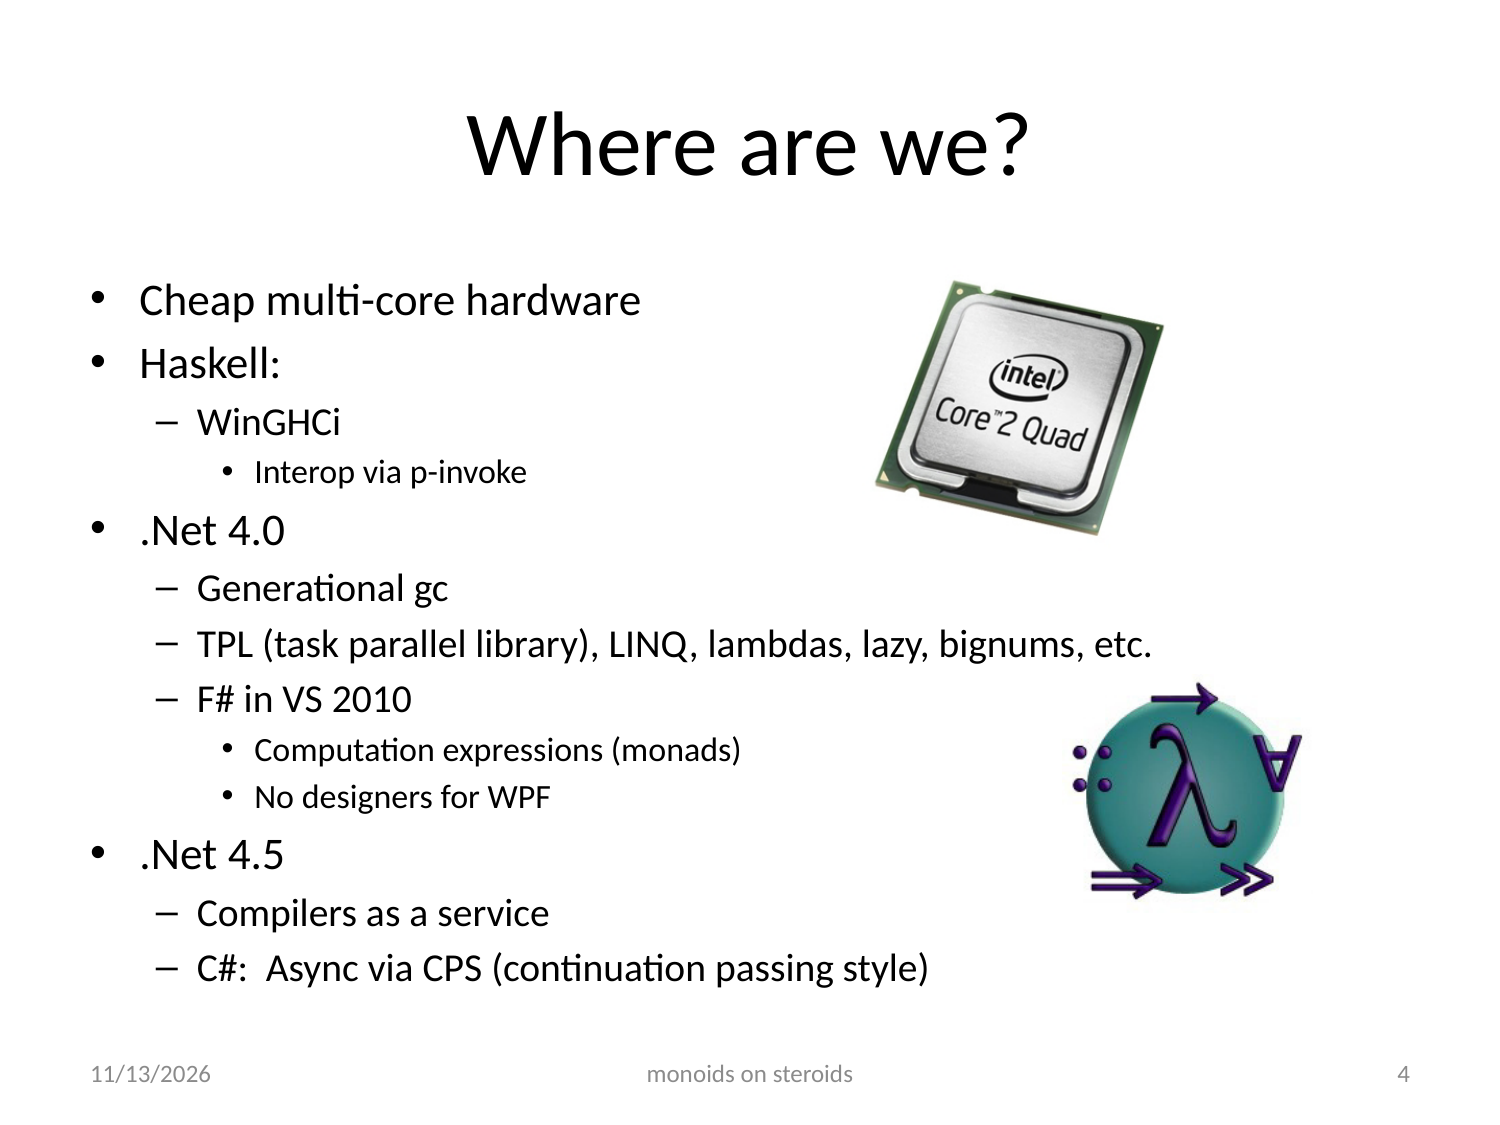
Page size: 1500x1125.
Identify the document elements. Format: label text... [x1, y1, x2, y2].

slide_number 4 [1074, 1042, 1425, 1103]
list Cheap multi-core hardware Haskell: WinGHCi Interop via p-invoke .Net 4.0 Generational gc TPL (task parallel library), LINQ, lambdas, lazy, bignums, etc. F# in VS 2010 Computation expressions (monads) No designers for WPF .Net 4.5 Compilers as a service C#: Async via CPS (continuation passing style) [75, 262, 1425, 1005]
picture [862, 249, 1176, 563]
footer monoids on steroids [512, 1042, 988, 1103]
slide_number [75, 1042, 425, 1103]
title Where are we? [75, 45, 1425, 233]
picture [1062, 674, 1313, 913]
